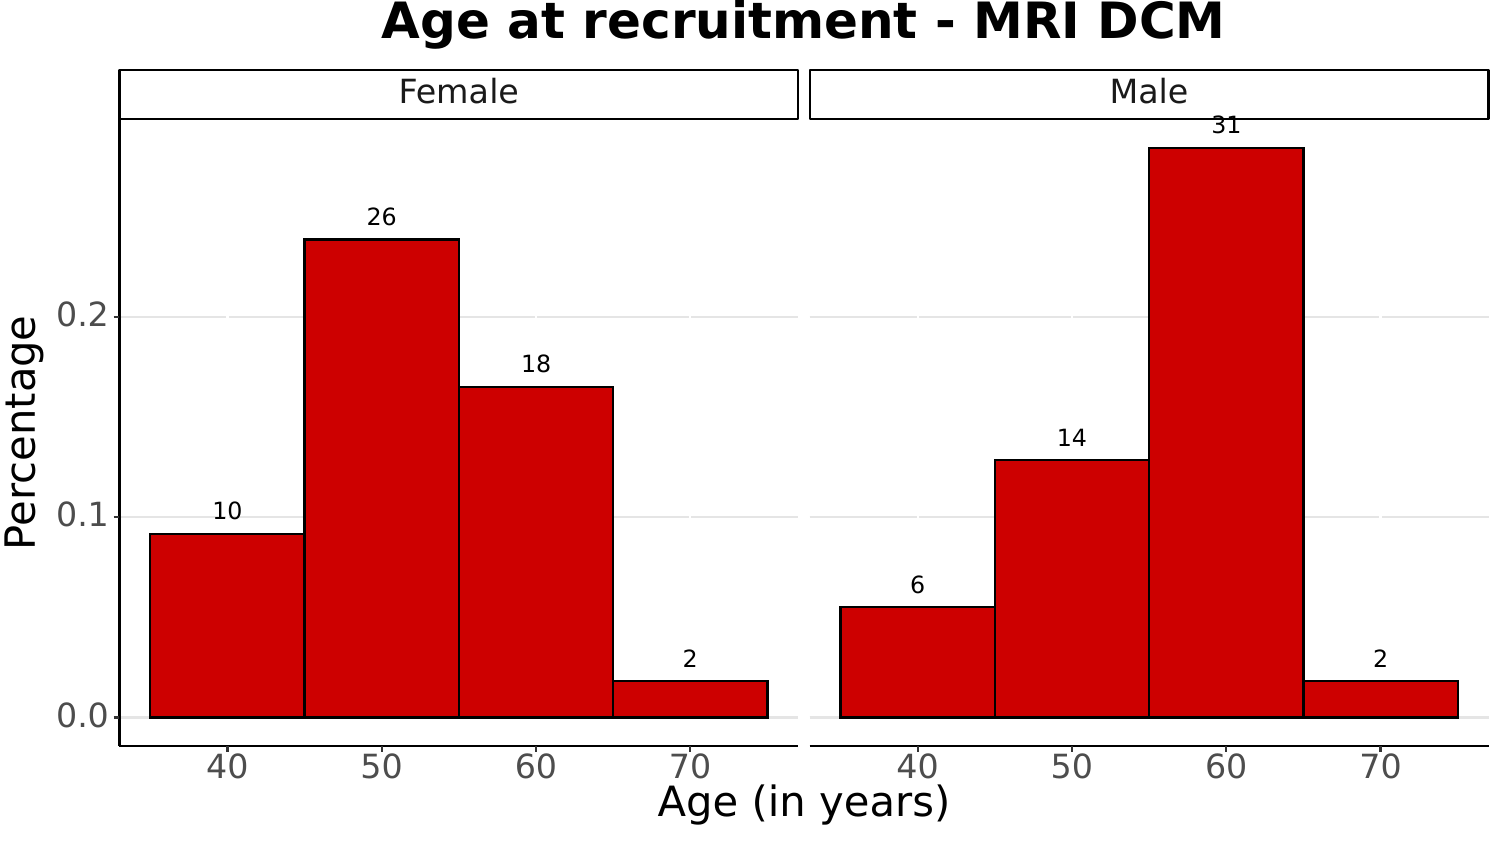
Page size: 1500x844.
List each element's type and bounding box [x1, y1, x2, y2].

text_box [0, 0, 1500, 844]
